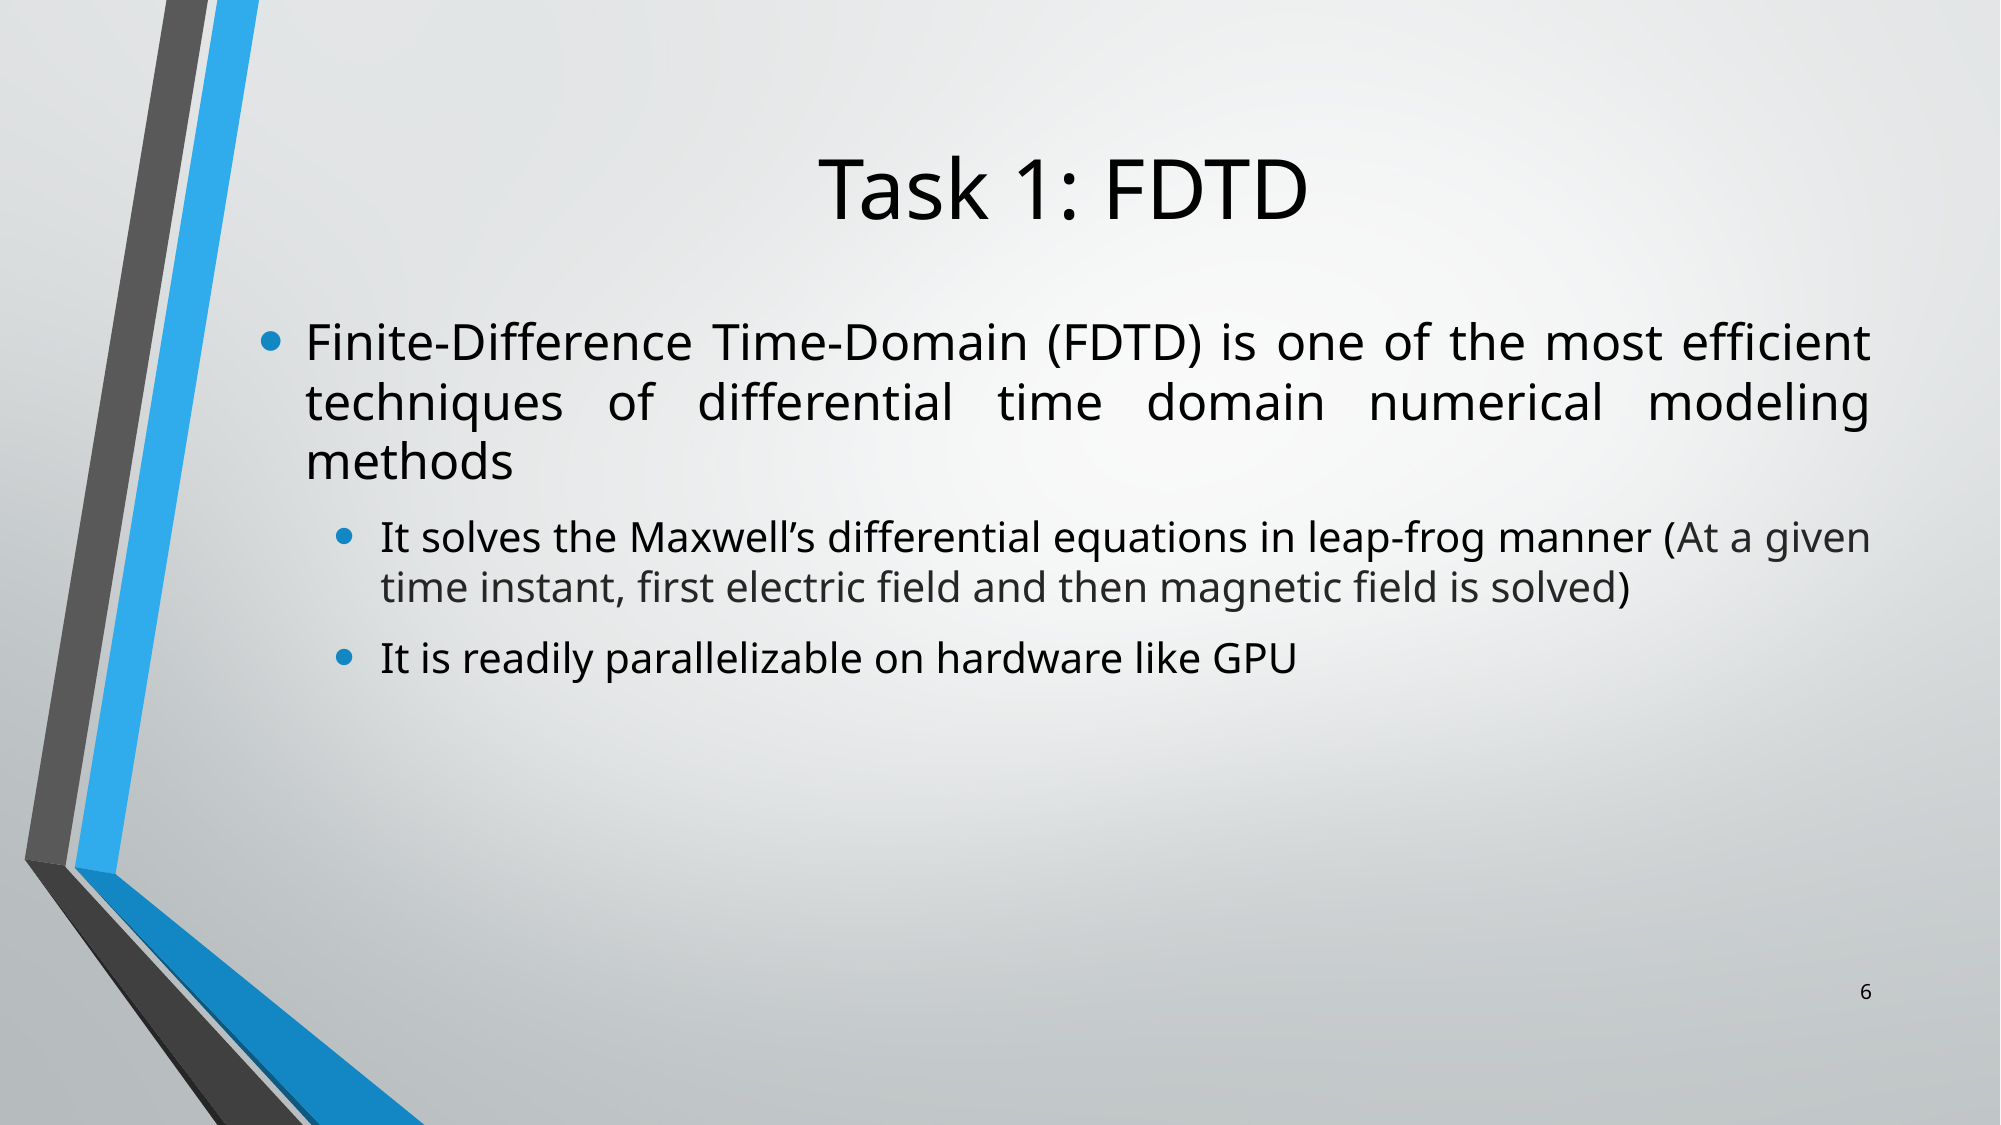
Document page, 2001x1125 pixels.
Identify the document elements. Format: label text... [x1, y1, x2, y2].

title Task 1: FDTD [243, 112, 1887, 261]
slide_number 6 [1796, 962, 1887, 1023]
list Finite-Difference Time-Domain (FDTD) is one of the most efficient techniques of differential time domain numerical modeling methods It solves the Maxwell’s differential equations in leap-frog manner (At a given time instant, first electric field and then magnetic field is solved) It is readily parallelizable on hardware like GPU [243, 302, 1887, 993]
